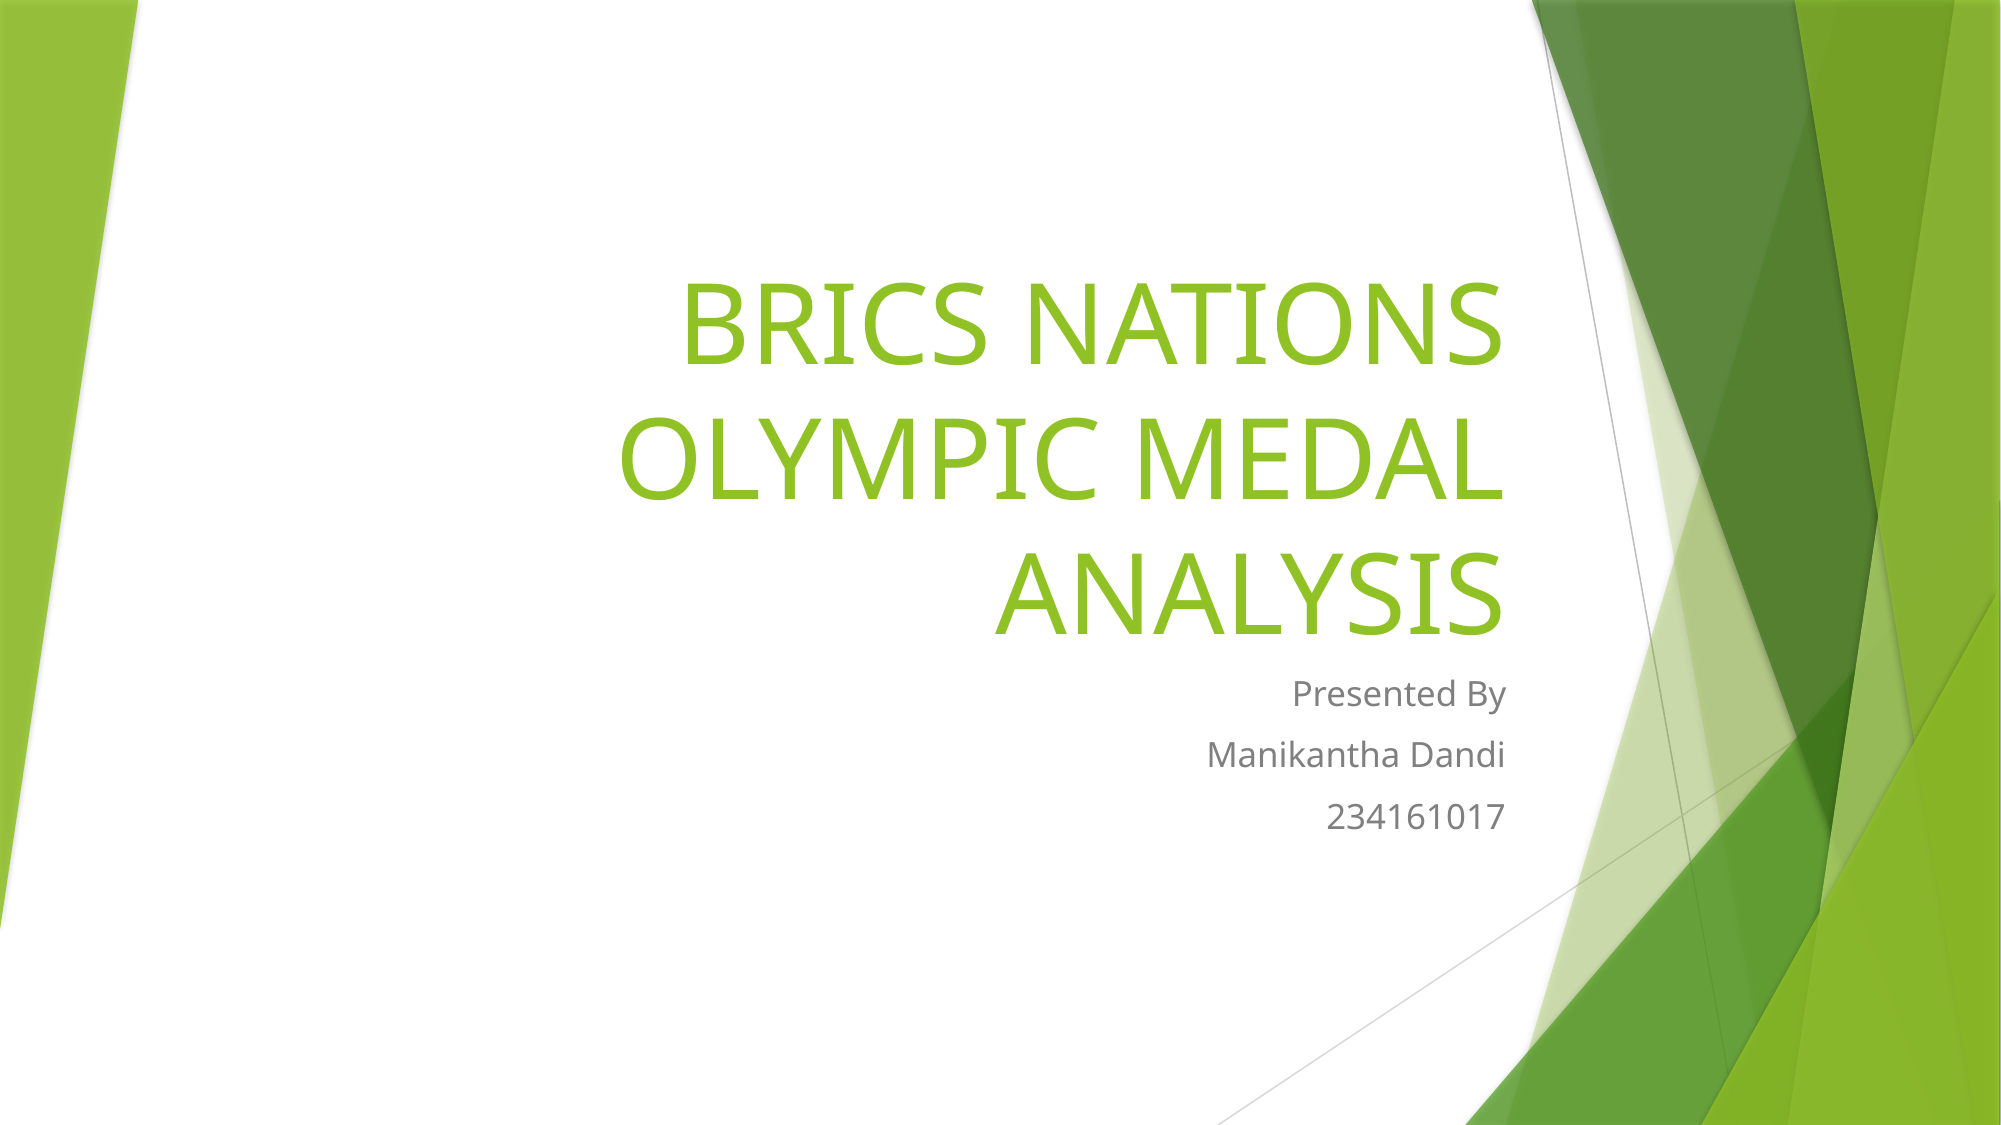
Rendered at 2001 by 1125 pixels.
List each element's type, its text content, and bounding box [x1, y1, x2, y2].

title BRICS NATIONS OLYMPIC MEDAL ANALYSIS [247, 394, 1522, 664]
subtitle Presented By Manikantha Dandi 234161017 [247, 664, 1522, 845]
